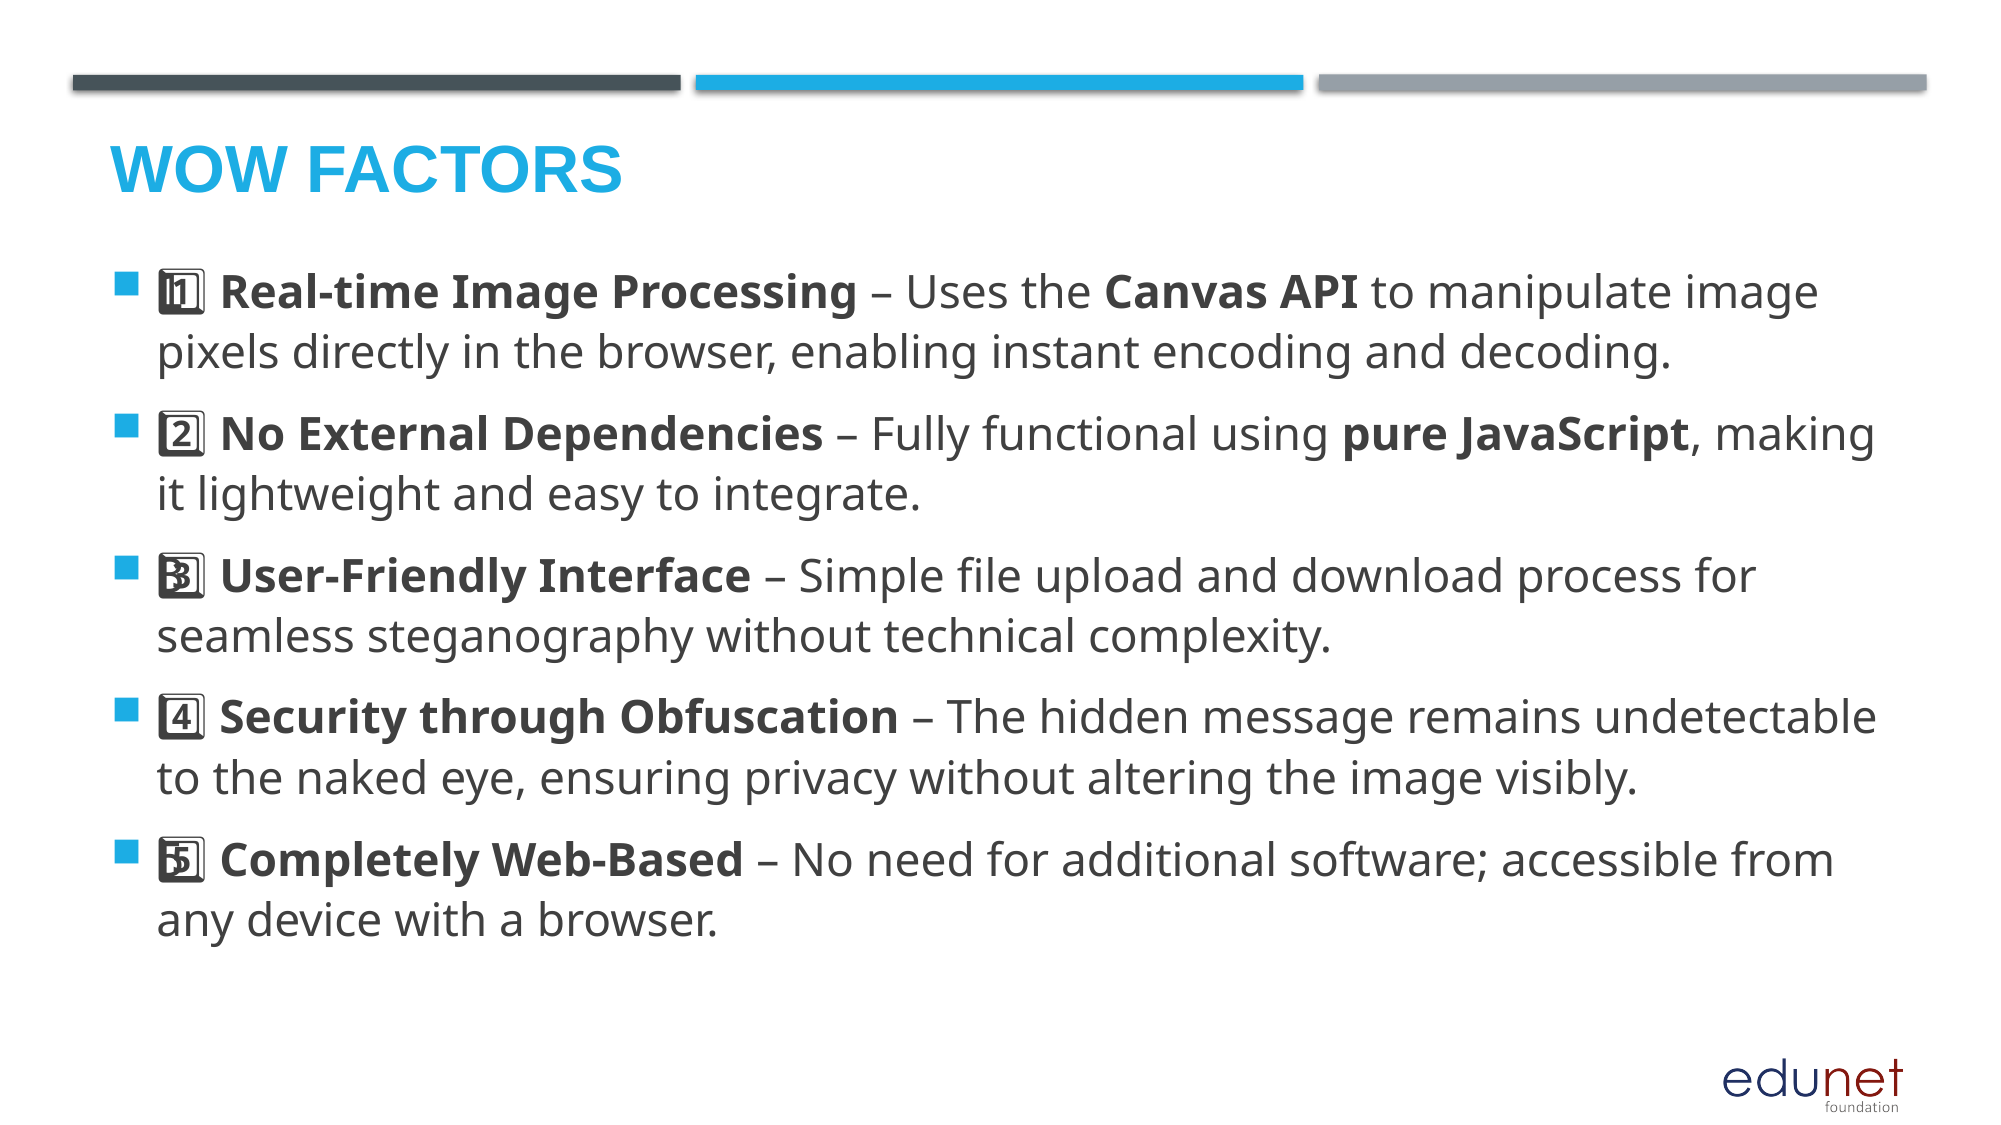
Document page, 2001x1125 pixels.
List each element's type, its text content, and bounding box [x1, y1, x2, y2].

list 1️⃣ Real-time Image Processing – Uses the Canvas API to manipulate image pixels directly in the browser, enabling instant encoding and decoding. 2️⃣ No External Dependencies – Fully functional using pure JavaScript, making it lightweight and easy to integrate. 3️⃣ User-Friendly Interface – Simple file upload and download process for seamless steganography without technical complexity. 4️⃣ Security through Obfuscation – The hidden message remains undetectable to the naked eye, ensuring privacy without altering the image visibly. 5️⃣ Completely Web-Based – No need for additional software; accessible from any device with a browser. [95, 249, 1905, 1016]
title Wow factors [95, 126, 1905, 214]
picture [1719, 1056, 1905, 1116]
